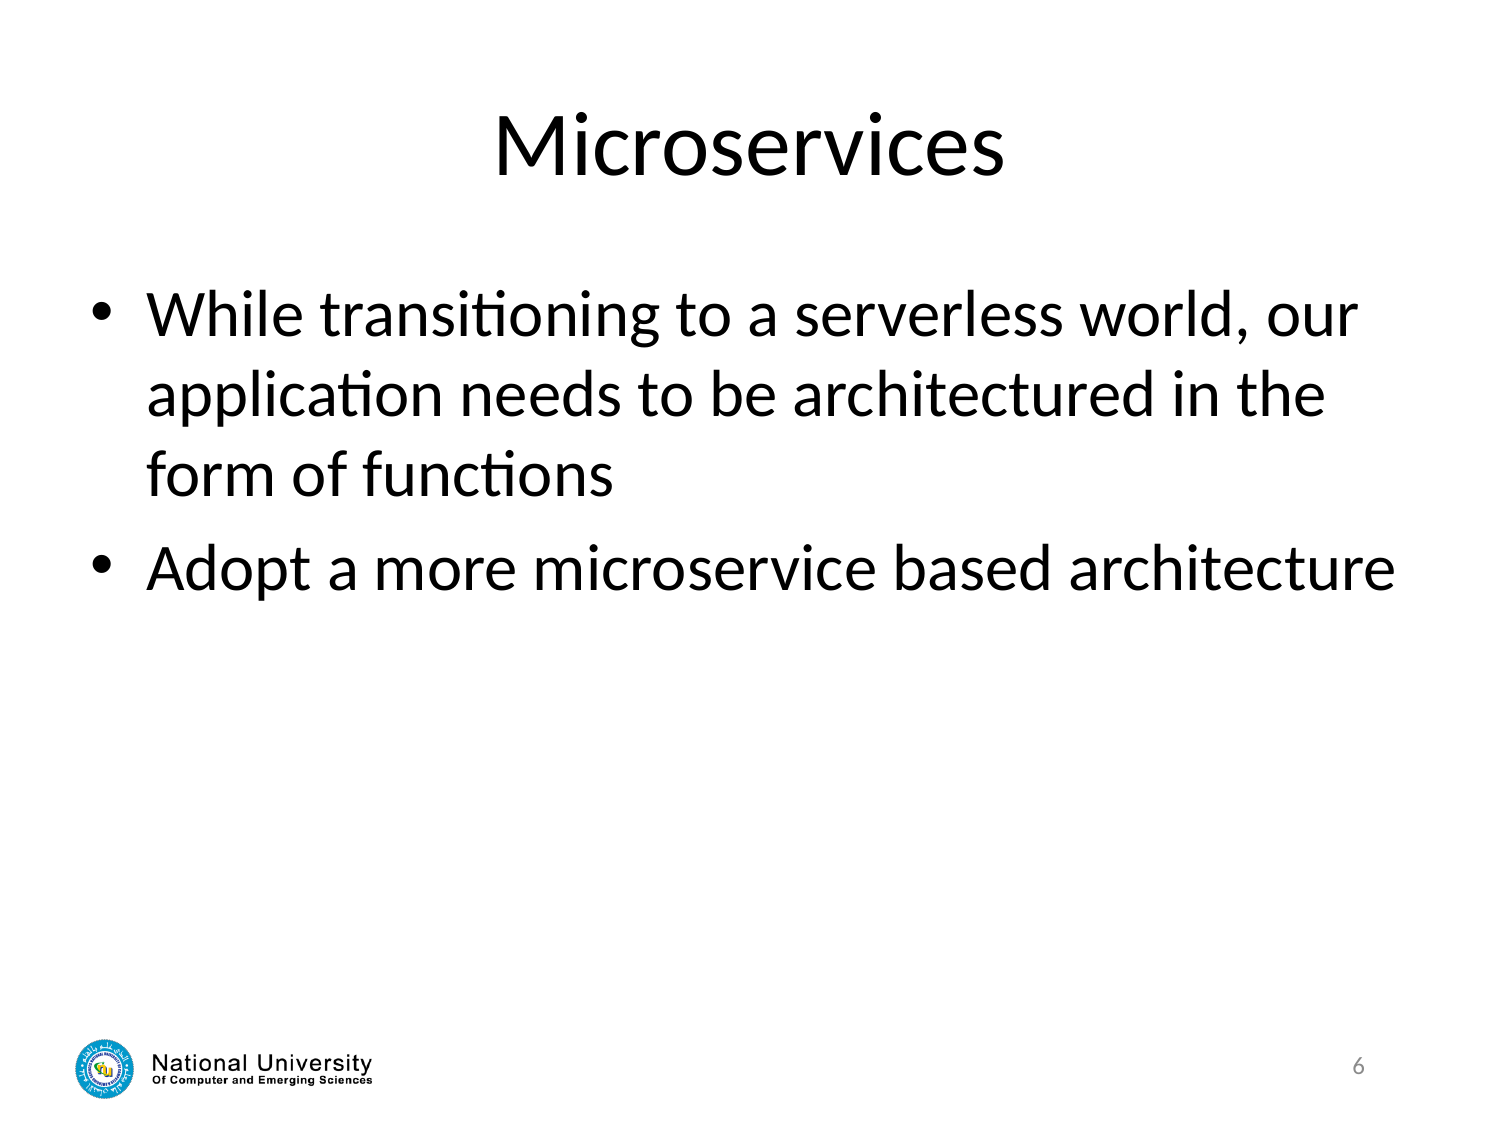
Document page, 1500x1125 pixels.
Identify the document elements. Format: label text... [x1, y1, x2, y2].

picture [151, 1034, 382, 1104]
list While transitioning to a serverless world, our application needs to be architectured in the form of functions Adopt a more microservice based architecture [75, 262, 1425, 1005]
title Microservices [75, 45, 1425, 233]
slide_number 6 [1337, 1034, 1425, 1095]
picture [75, 1039, 98, 1065]
picture [87, 1052, 122, 1086]
picture [111, 1074, 134, 1099]
picture [75, 1075, 100, 1099]
picture [111, 1039, 134, 1064]
